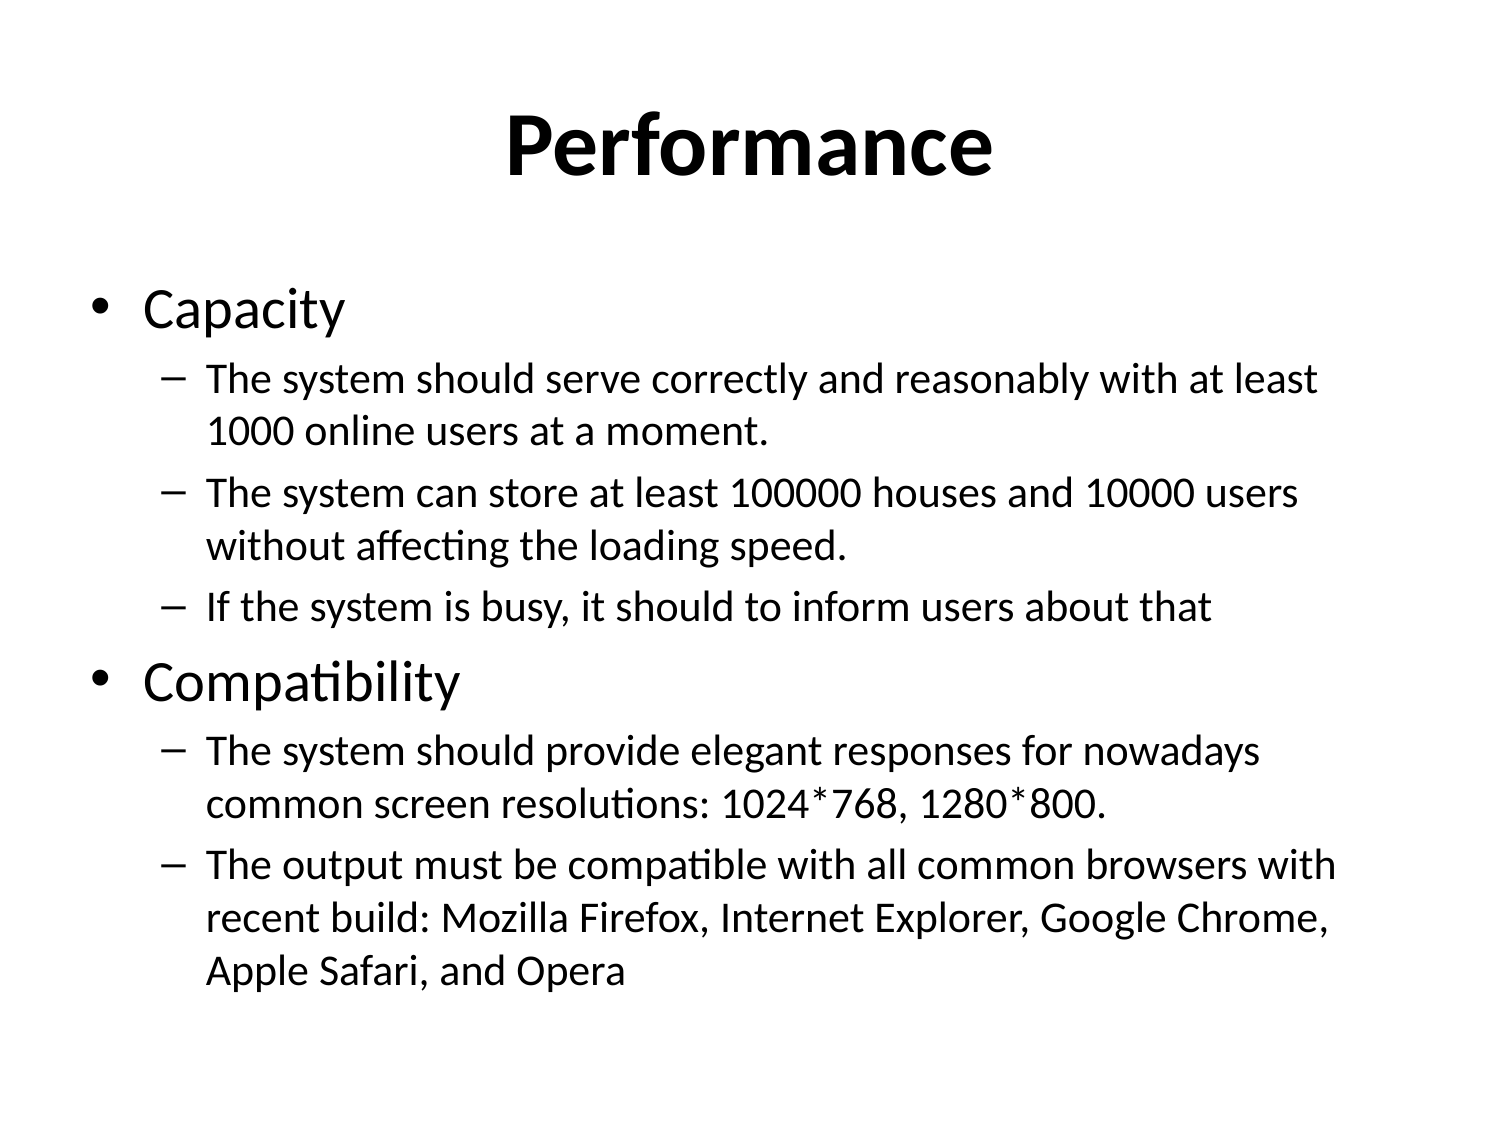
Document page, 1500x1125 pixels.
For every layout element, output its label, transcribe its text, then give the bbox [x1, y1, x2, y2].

list Capacity The system should serve correctly and reasonably with at least 1000 online users at a moment. The system can store at least 100000 houses and 10000 users without affecting the loading speed. If the system is busy, it should to inform users about that Compatibility The system should provide elegant responses for nowadays common screen resolutions: 1024*768, 1280*800. The output must be compatible with all common browsers with recent build: Mozilla Firefox, Internet Explorer, Google Chrome, Apple Safari, and Opera [75, 262, 1425, 1005]
title Performance [75, 45, 1425, 233]
